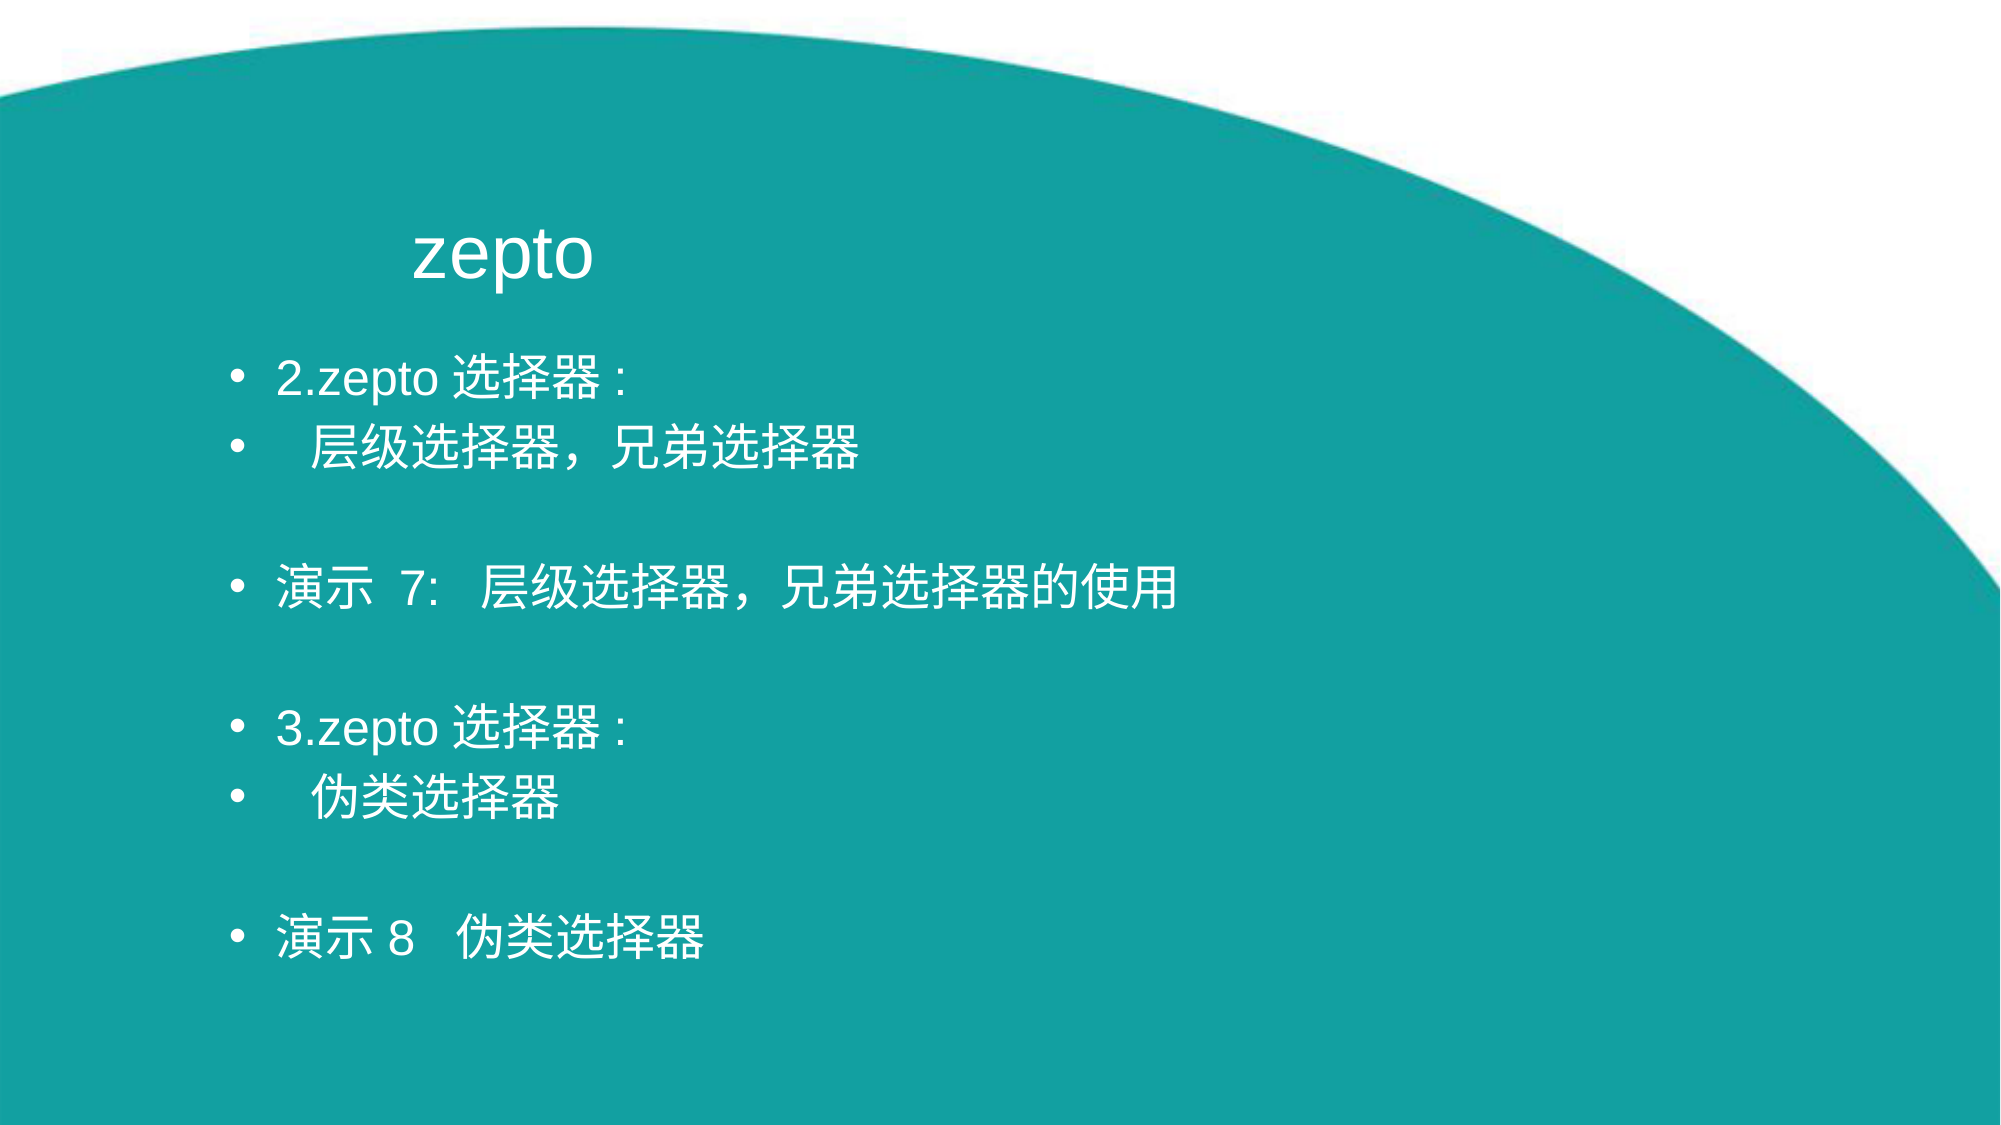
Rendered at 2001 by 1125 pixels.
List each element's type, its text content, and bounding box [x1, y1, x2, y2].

list 2.zepto选择器: 层级选择器，兄弟选择器 演示 7: 层级选择器，兄弟选择器的使用 3.zepto选择器: 伪类选择器 演示8 伪类选择器 [213, 338, 1832, 1085]
title zepto [396, 196, 1678, 302]
picture [0, 0, 2001, 1125]
